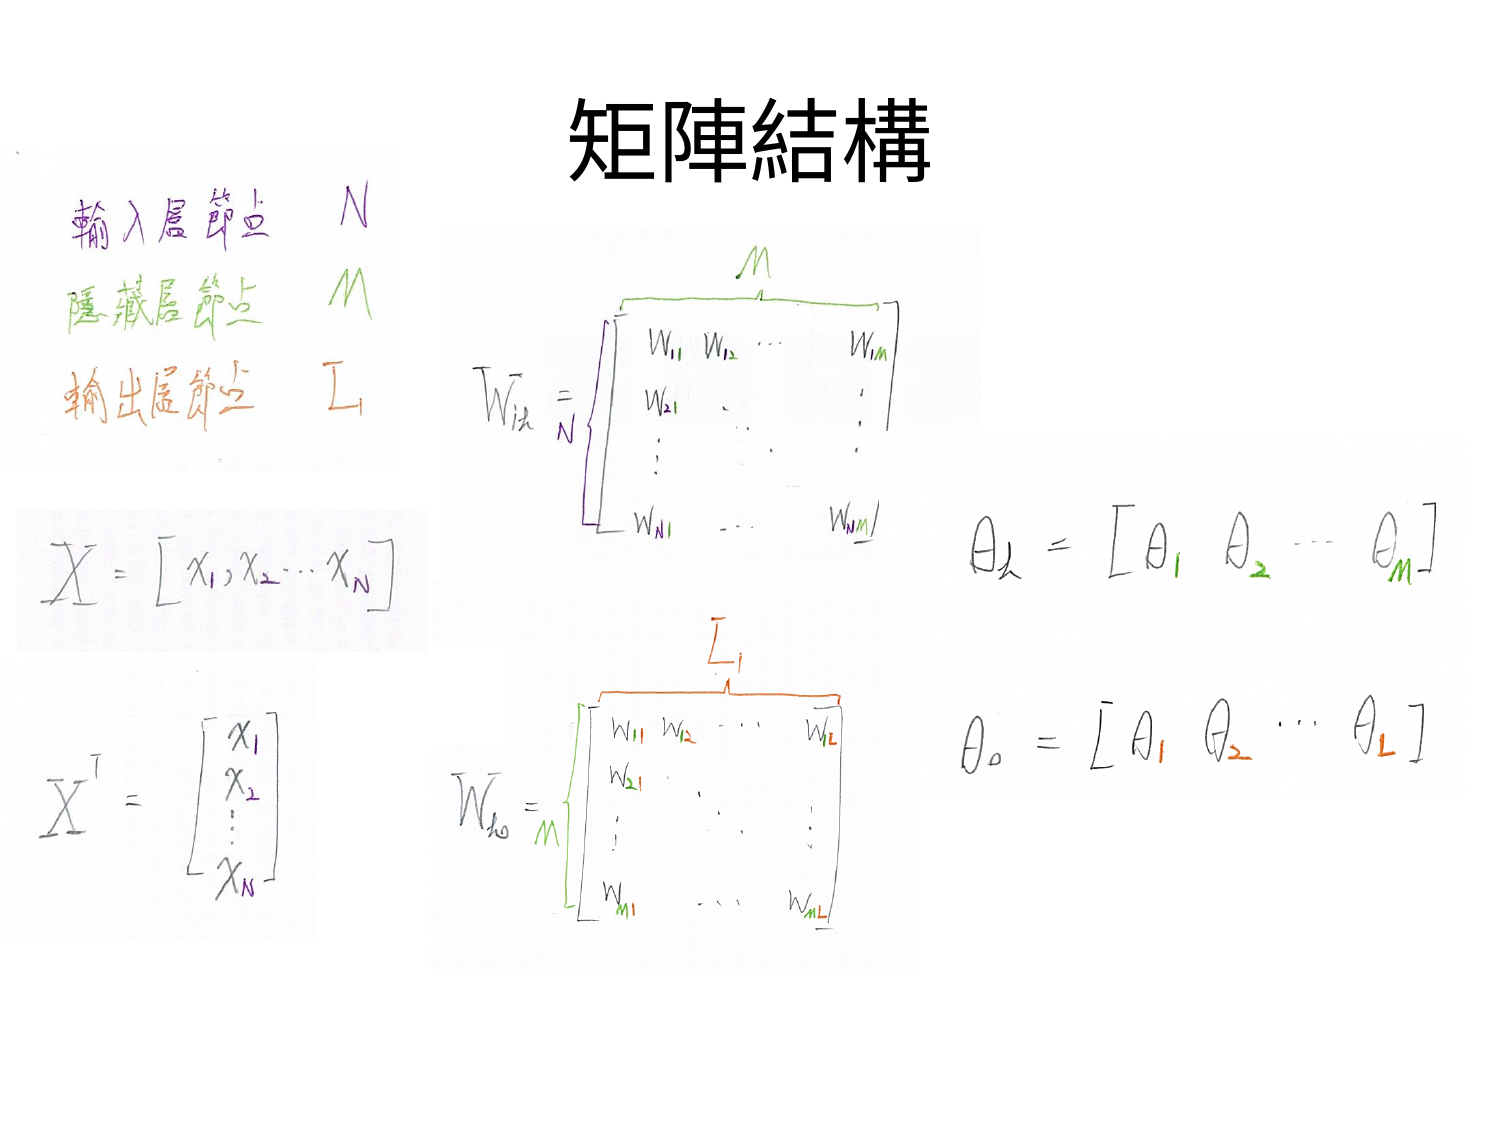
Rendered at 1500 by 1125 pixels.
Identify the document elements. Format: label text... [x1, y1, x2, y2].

picture [0, 656, 317, 939]
picture [17, 510, 428, 652]
title 矩陣結構 [75, 45, 1425, 233]
picture [431, 229, 1467, 970]
picture [0, 135, 398, 472]
